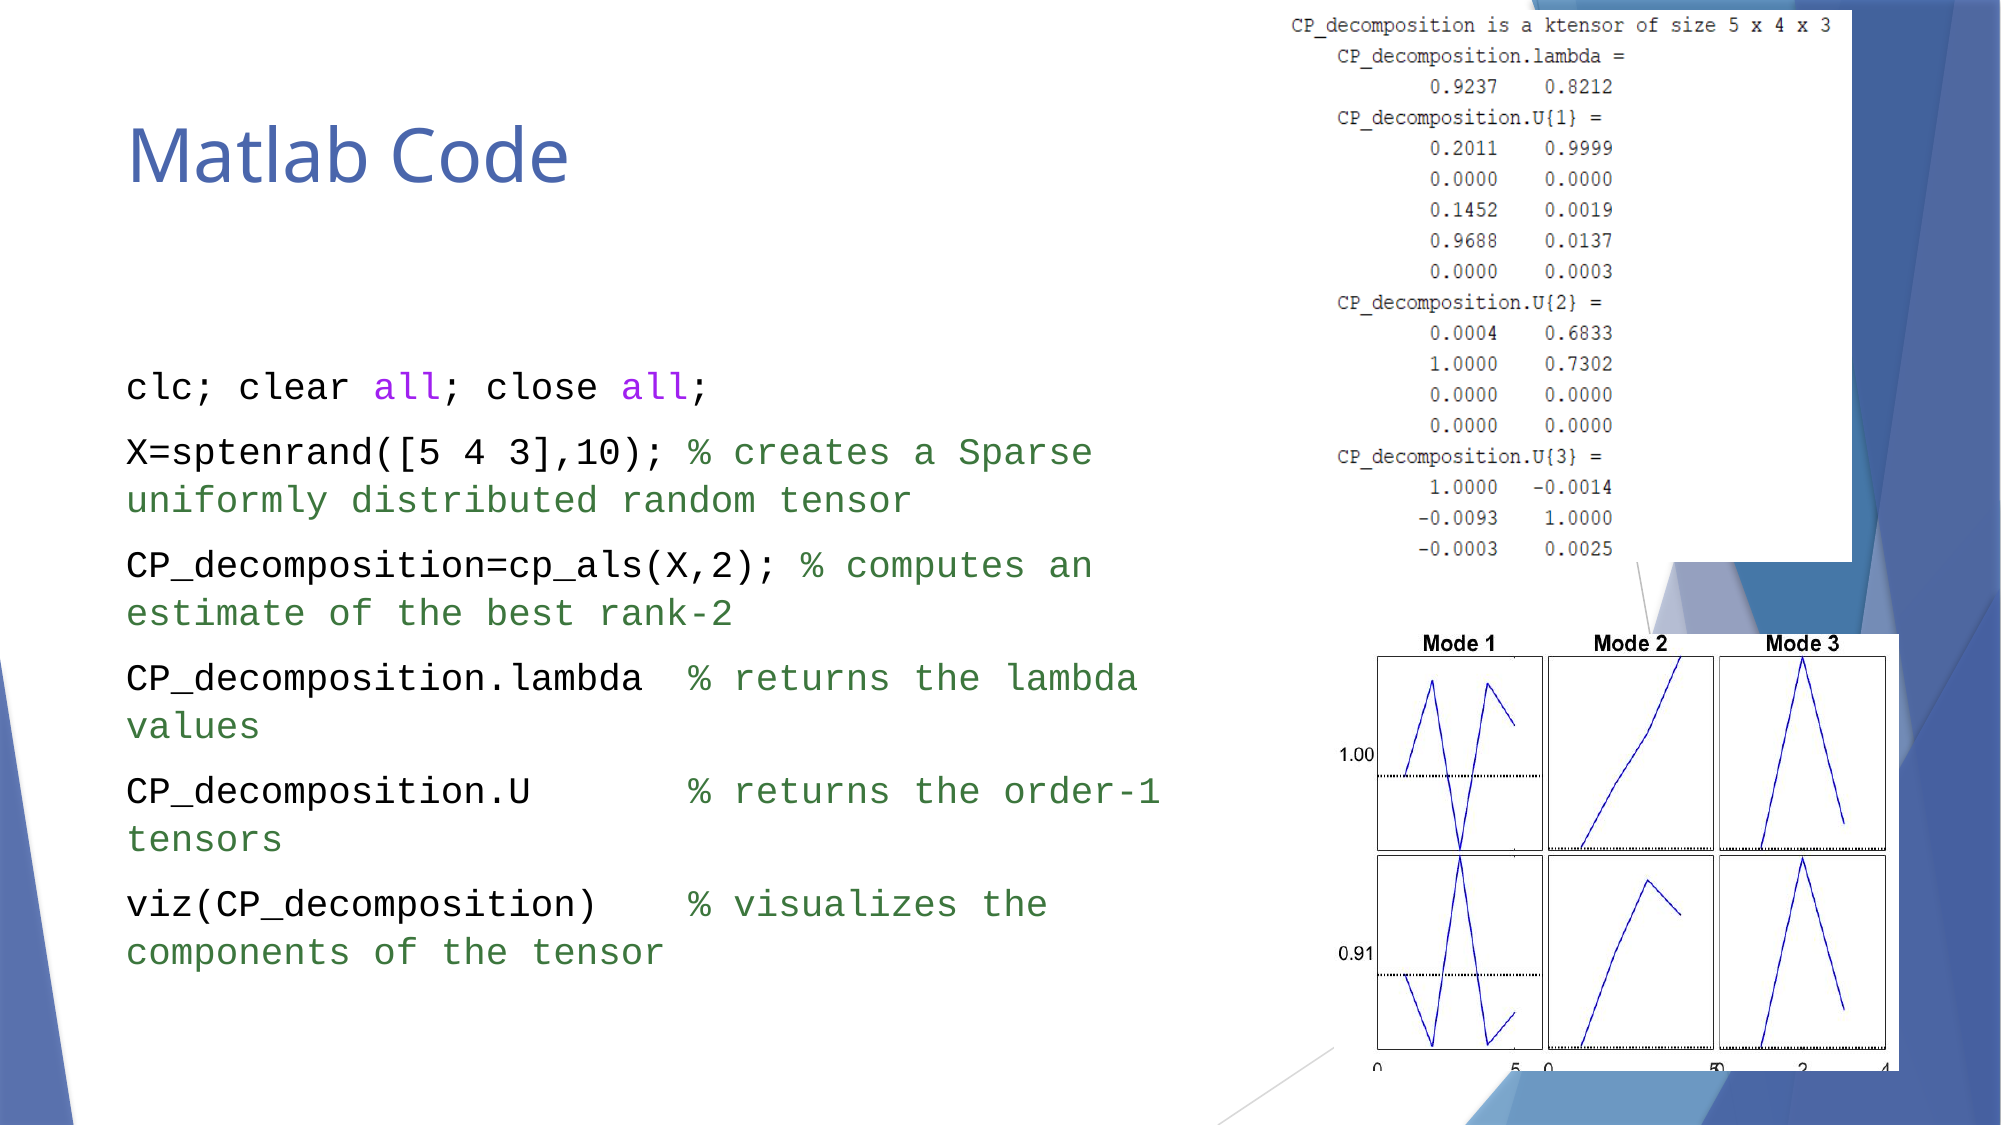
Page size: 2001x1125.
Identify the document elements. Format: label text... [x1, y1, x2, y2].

title Matlab Code [111, 99, 1281, 317]
text_box clc; clear all; close all; X=sptenrand([5 4 3],10); % creates a Sparse uniformly distributed random tensor CP_decomposition=cp_als(X,2); % computes an estimate of the best rank-2 CP_decomposition.lambda % returns the lambda values CP_decomposition.U % returns the order-1 tensors viz(CP_decomposition) % visualizes the components of the tensor [111, 351, 1288, 980]
picture [1334, 634, 1900, 1071]
picture [1286, 10, 1852, 563]
